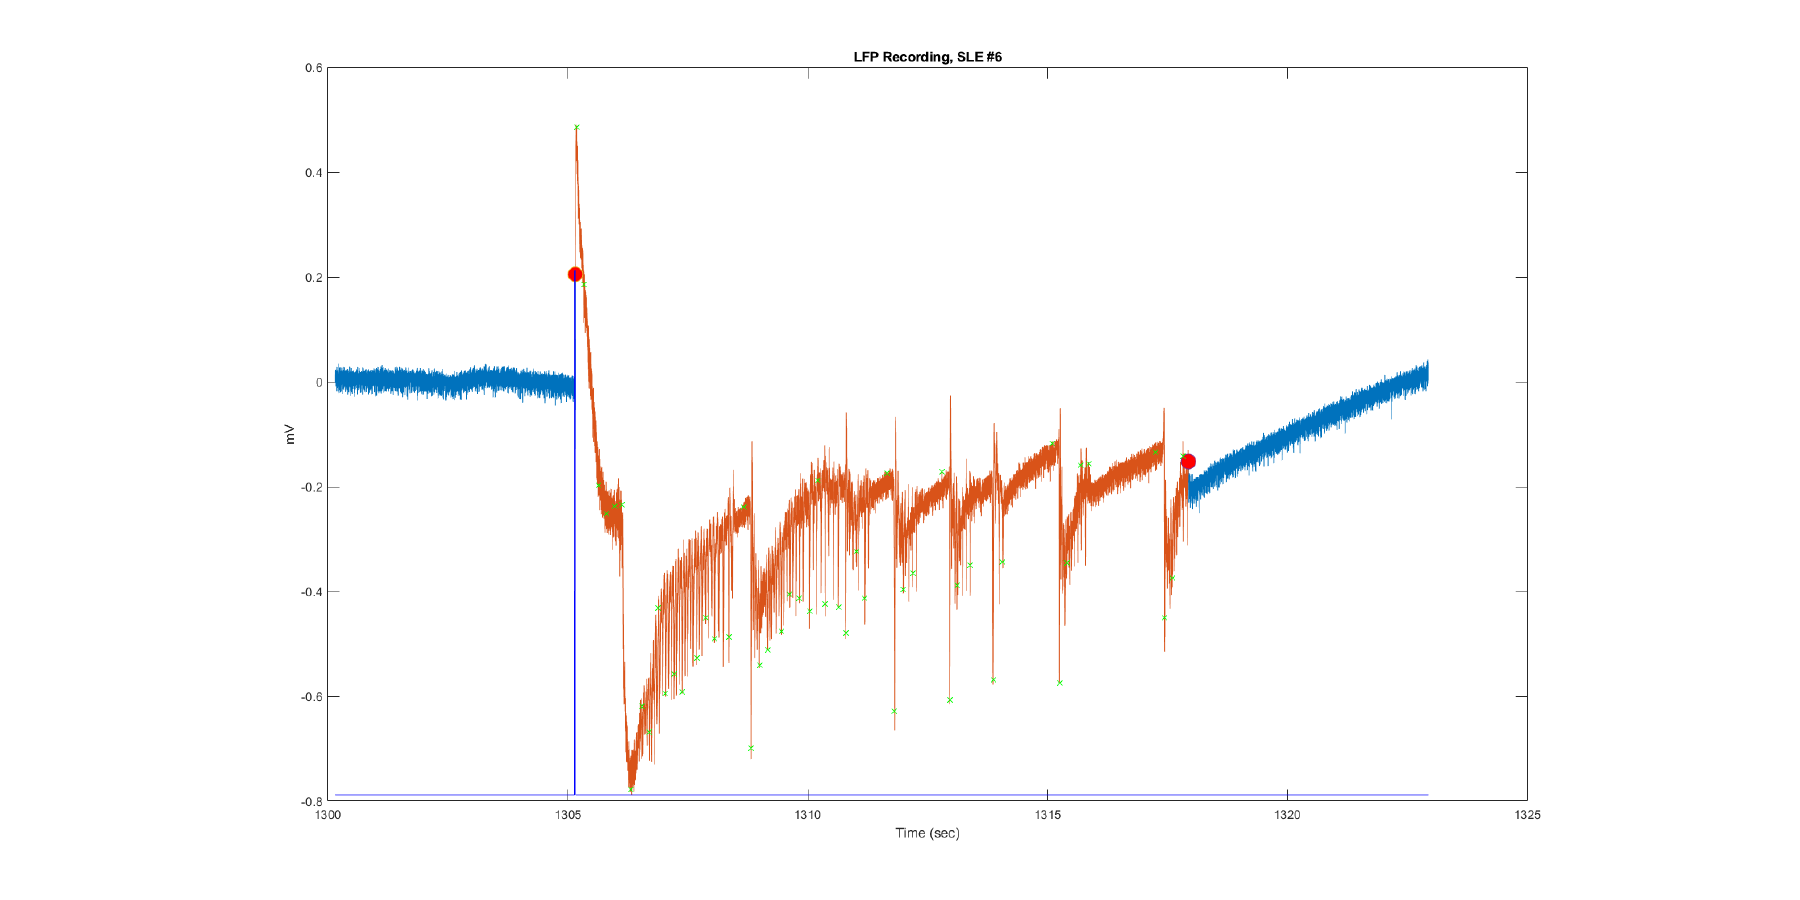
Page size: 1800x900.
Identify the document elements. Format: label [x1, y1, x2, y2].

picture [126, 0, 1674, 900]
